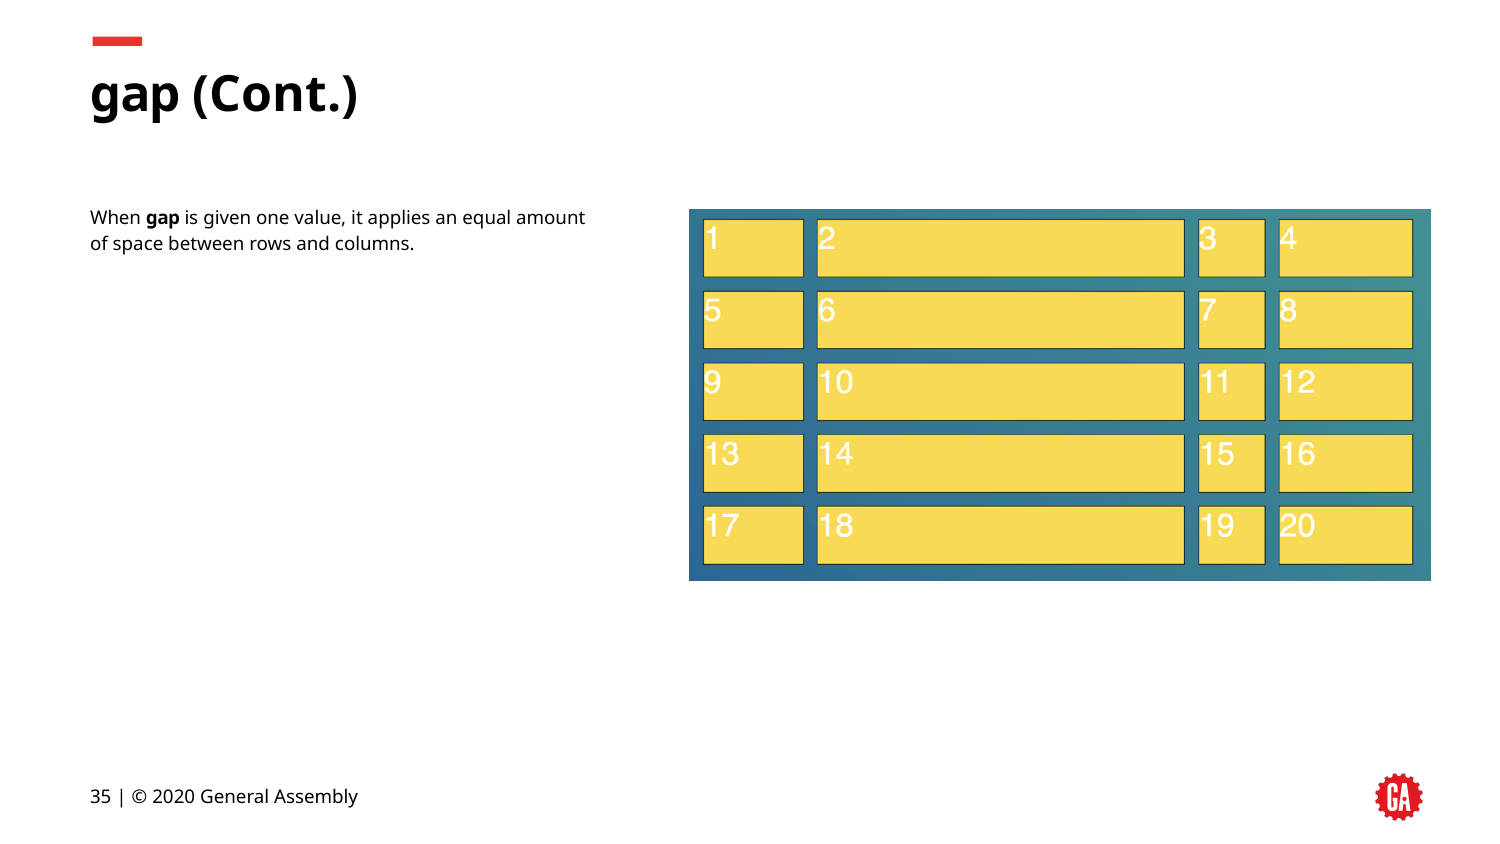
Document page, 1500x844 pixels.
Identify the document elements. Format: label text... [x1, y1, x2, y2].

picture [1373, 771, 1425, 823]
title gap (Cont.) [75, 46, 1473, 140]
list When gap is given one value, it applies an equal amount of space between rows and columns. [75, 187, 618, 670]
picture [689, 209, 1431, 582]
slide_number ‹#› | © 2020 General Assembly [75, 764, 465, 830]
